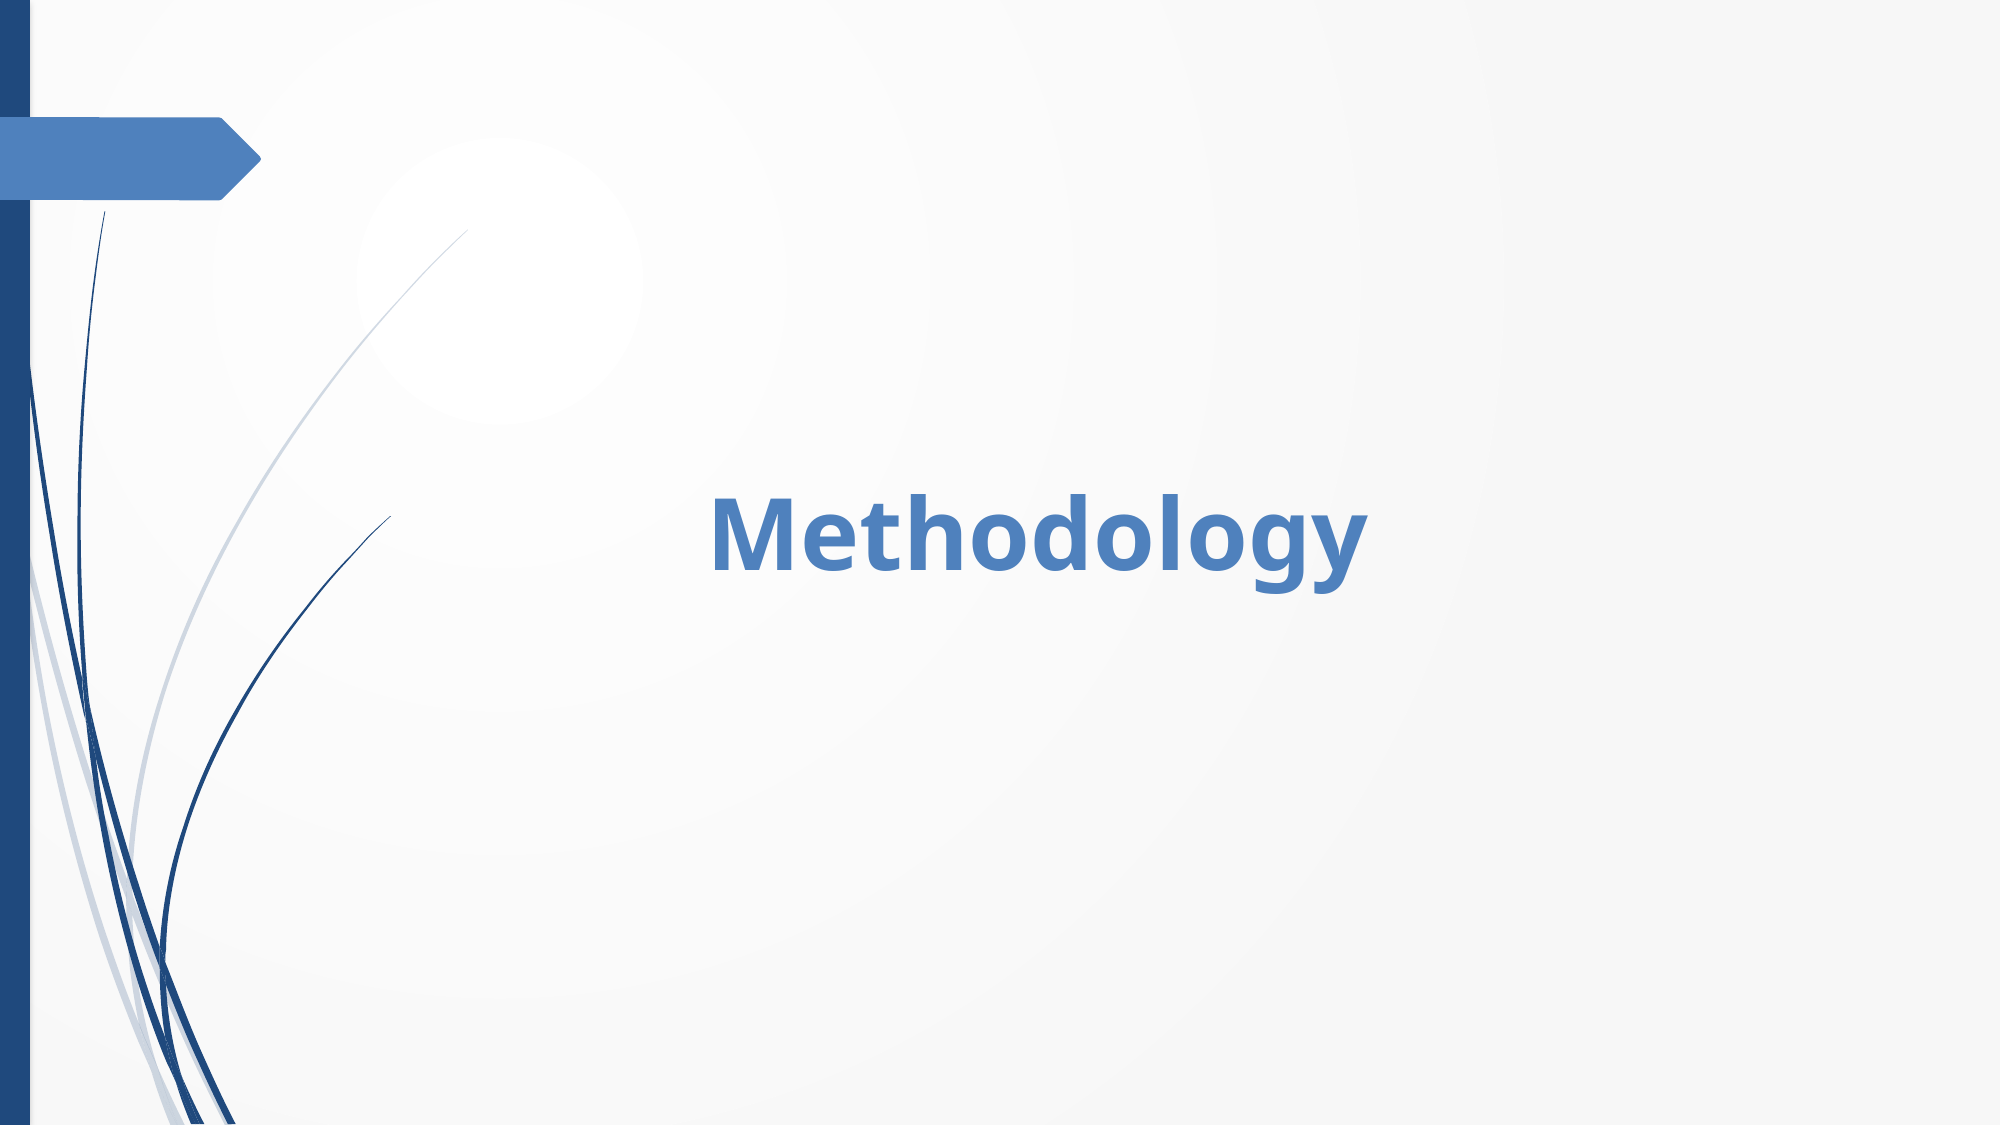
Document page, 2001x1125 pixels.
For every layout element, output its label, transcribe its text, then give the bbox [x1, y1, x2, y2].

title Methodology [239, 463, 1836, 783]
